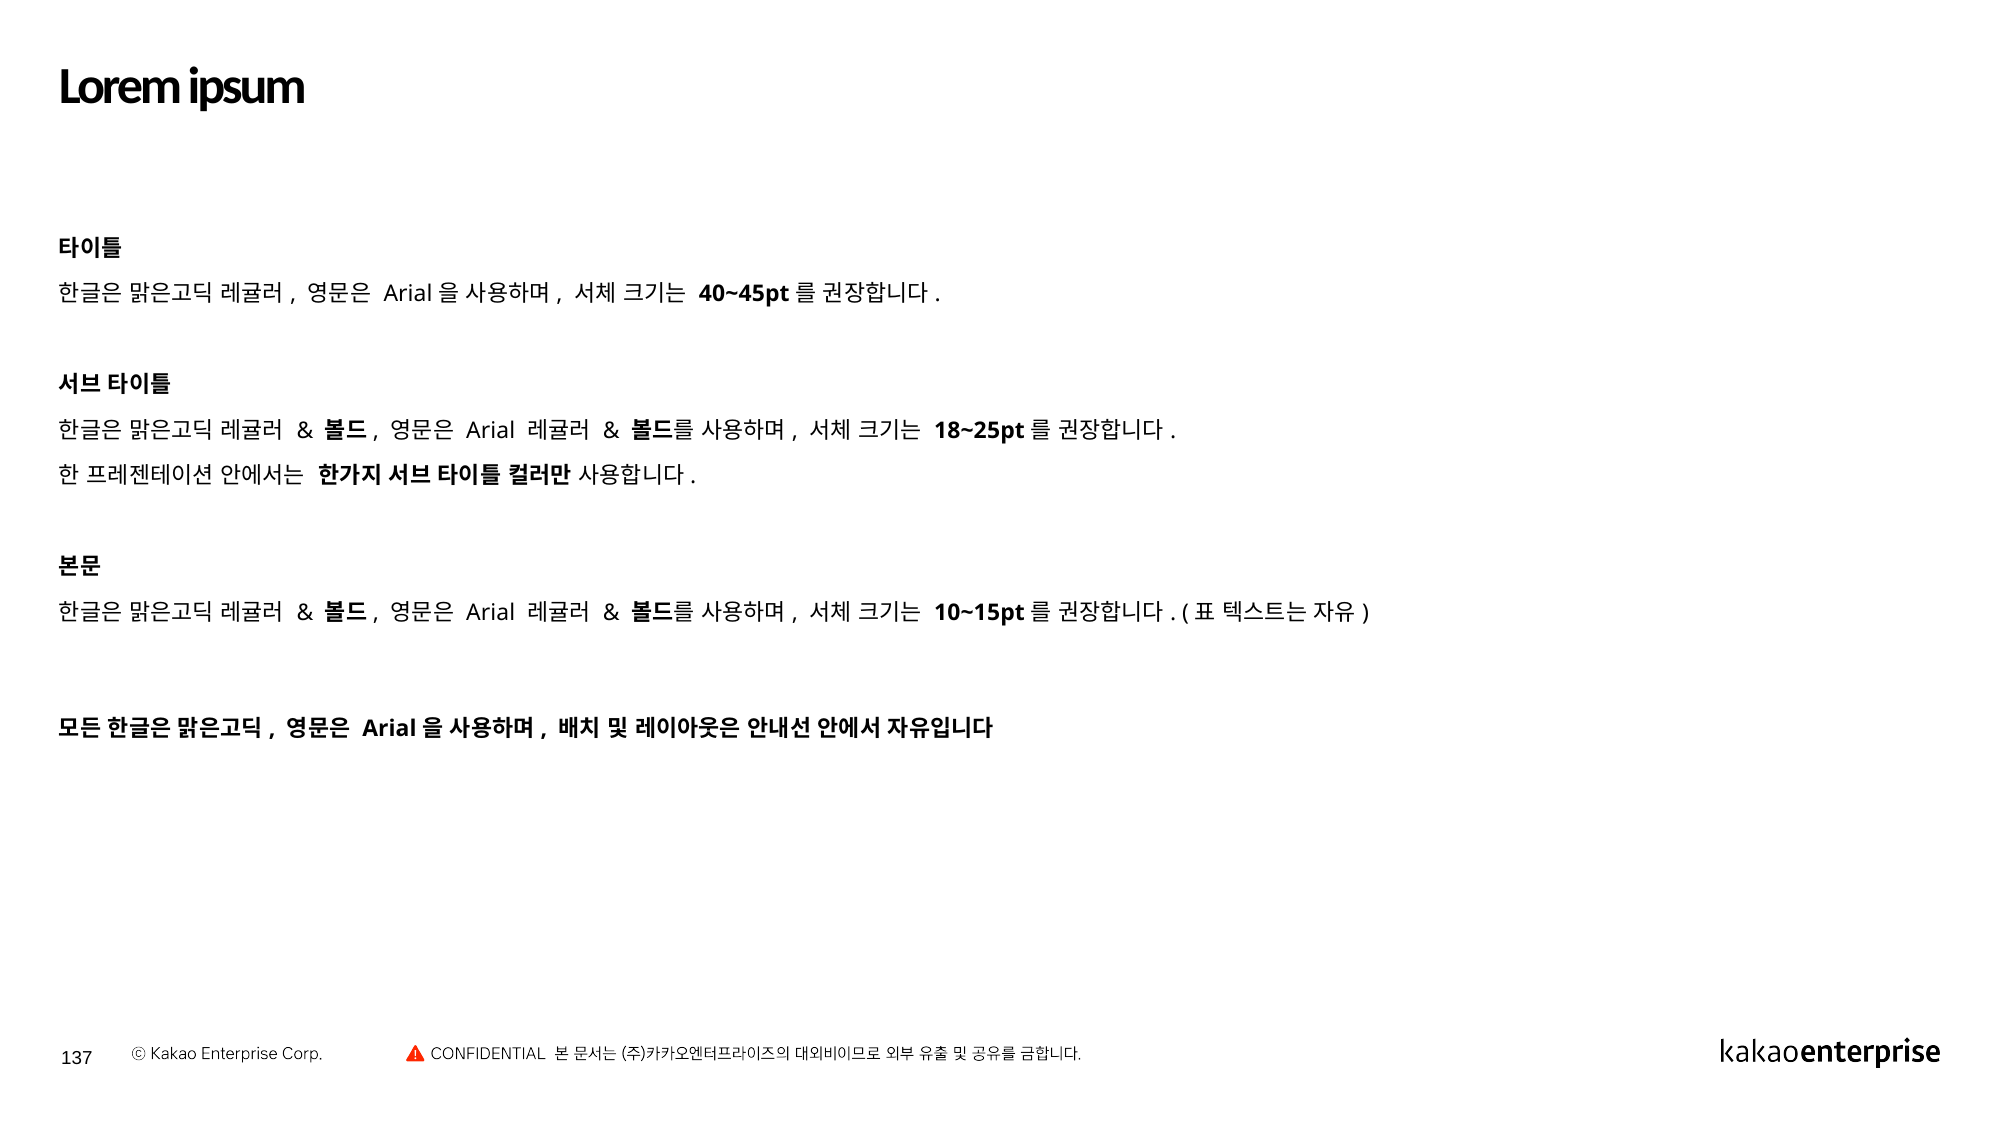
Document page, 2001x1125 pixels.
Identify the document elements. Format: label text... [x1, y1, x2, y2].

picture [131, 1045, 323, 1063]
list Lorem ipsum [59, 59, 1436, 158]
list 타이틀 한글은 맑은고딕 레귤러, 영문은 Arial을 사용하며, 서체 크기는 40~45pt를 권장합니다. 서브 타이틀 한글은 맑은고딕 레귤러 & 볼드, 영문은 Arial 레귤러 & 볼드를 사용하며, 서체 크기는 18~25pt를 권장합니다. 한 프레젠테이션 안에서는 한가지 서브 타이틀 컬러만 사용합니다. 본문 한글은 맑은고딕 레귤러 & 볼드, 영문은 Arial 레귤러 & 볼드를 사용하며, 서체 크기는 10~15pt를 권장합니다. (표 텍스트는 자유) 모든 한글은 맑은고딕, 영문은 Arial을 사용하며, 배치 및 레이아웃은 안내선 안에서 자유입니다 [59, 236, 1890, 878]
picture [1721, 1037, 1940, 1068]
picture [406, 1045, 1085, 1063]
